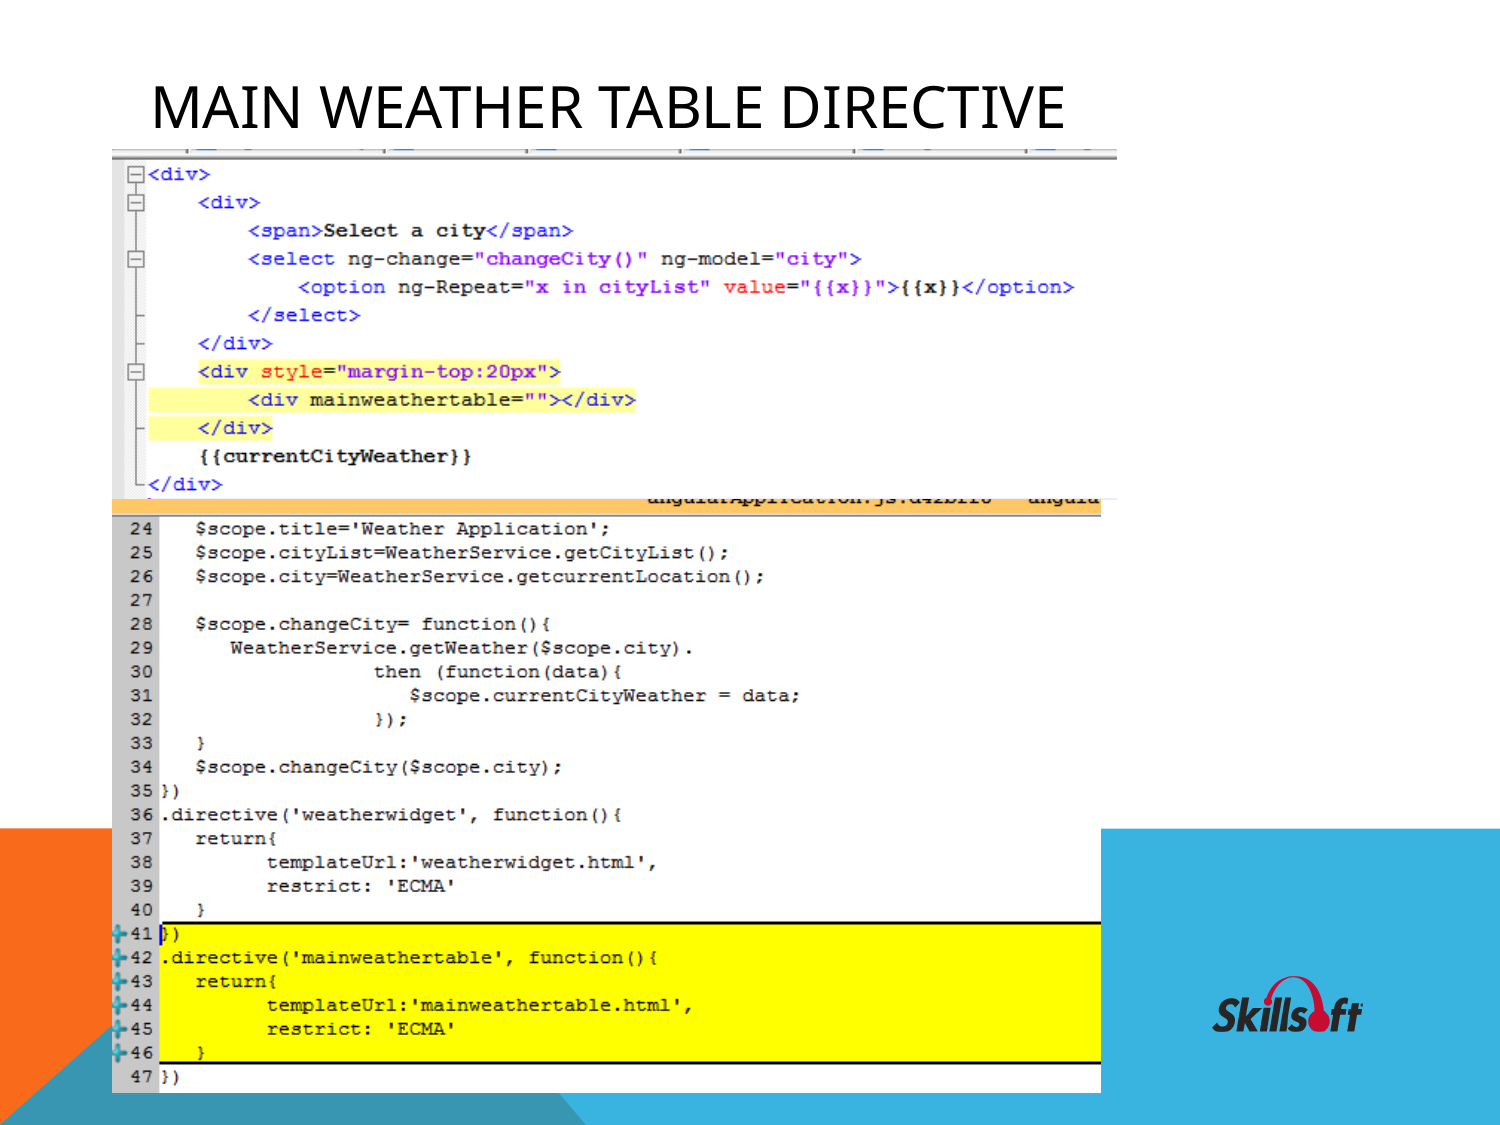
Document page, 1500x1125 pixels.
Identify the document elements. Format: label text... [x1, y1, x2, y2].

title Main Weather Table Directive [135, 60, 1369, 150]
picture [1212, 976, 1363, 1032]
picture [112, 149, 1117, 1093]
